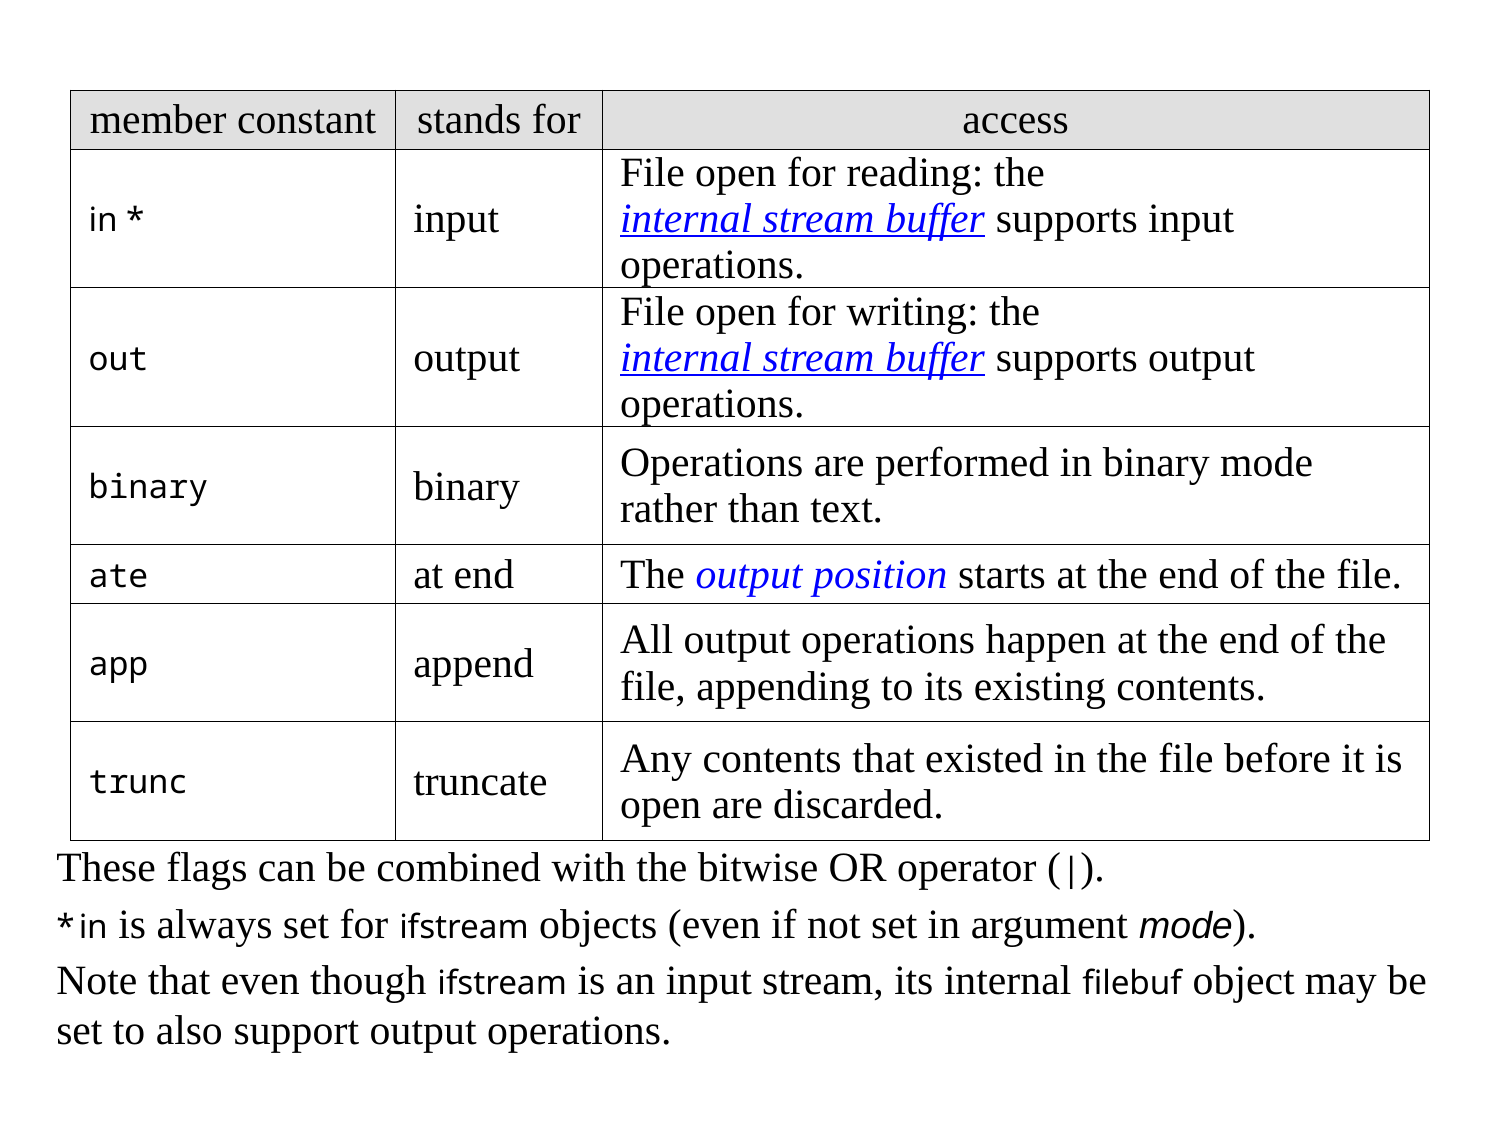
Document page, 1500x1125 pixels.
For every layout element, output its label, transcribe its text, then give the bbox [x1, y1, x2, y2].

table_cell input [396, 150, 602, 287]
table_header member constant [71, 91, 395, 149]
table_header access [603, 91, 1429, 149]
table_cell File open for reading: the internal stream buffer supports input operations. [603, 150, 1429, 287]
table_header stands for [396, 91, 602, 149]
table_cell File open for writing: the internal stream buffer supports output operations. [603, 288, 1429, 426]
table_cell The output position starts at the end of the file. [603, 545, 1429, 603]
table_cell trunc [71, 722, 395, 827]
table_cell Operations are performed in binary mode rather than text. [603, 427, 1429, 544]
table_cell output [396, 288, 602, 426]
table_cell in * [71, 150, 395, 287]
table_cell binary [71, 427, 395, 544]
table_cell truncate [396, 722, 602, 827]
list These flags can be combined with the bitwise OR operator (|). * in is always set for ifstream objects (even if not set in argument mode). Note that even though ifstream is an input stream, its internal filebuf object may be set to also support output operations. [41, 827, 1459, 1065]
table_cell at end [396, 545, 602, 603]
table_cell binary [396, 427, 602, 544]
table_cell All output operations happen at the end of the file, appending to its existing contents. [603, 604, 1429, 721]
table_cell ate [71, 545, 395, 603]
table_cell append [396, 604, 602, 721]
table_cell out [71, 288, 395, 426]
table_cell app [71, 604, 395, 721]
table_cell Any contents that existed in the file before it is open are discarded. [603, 722, 1429, 827]
